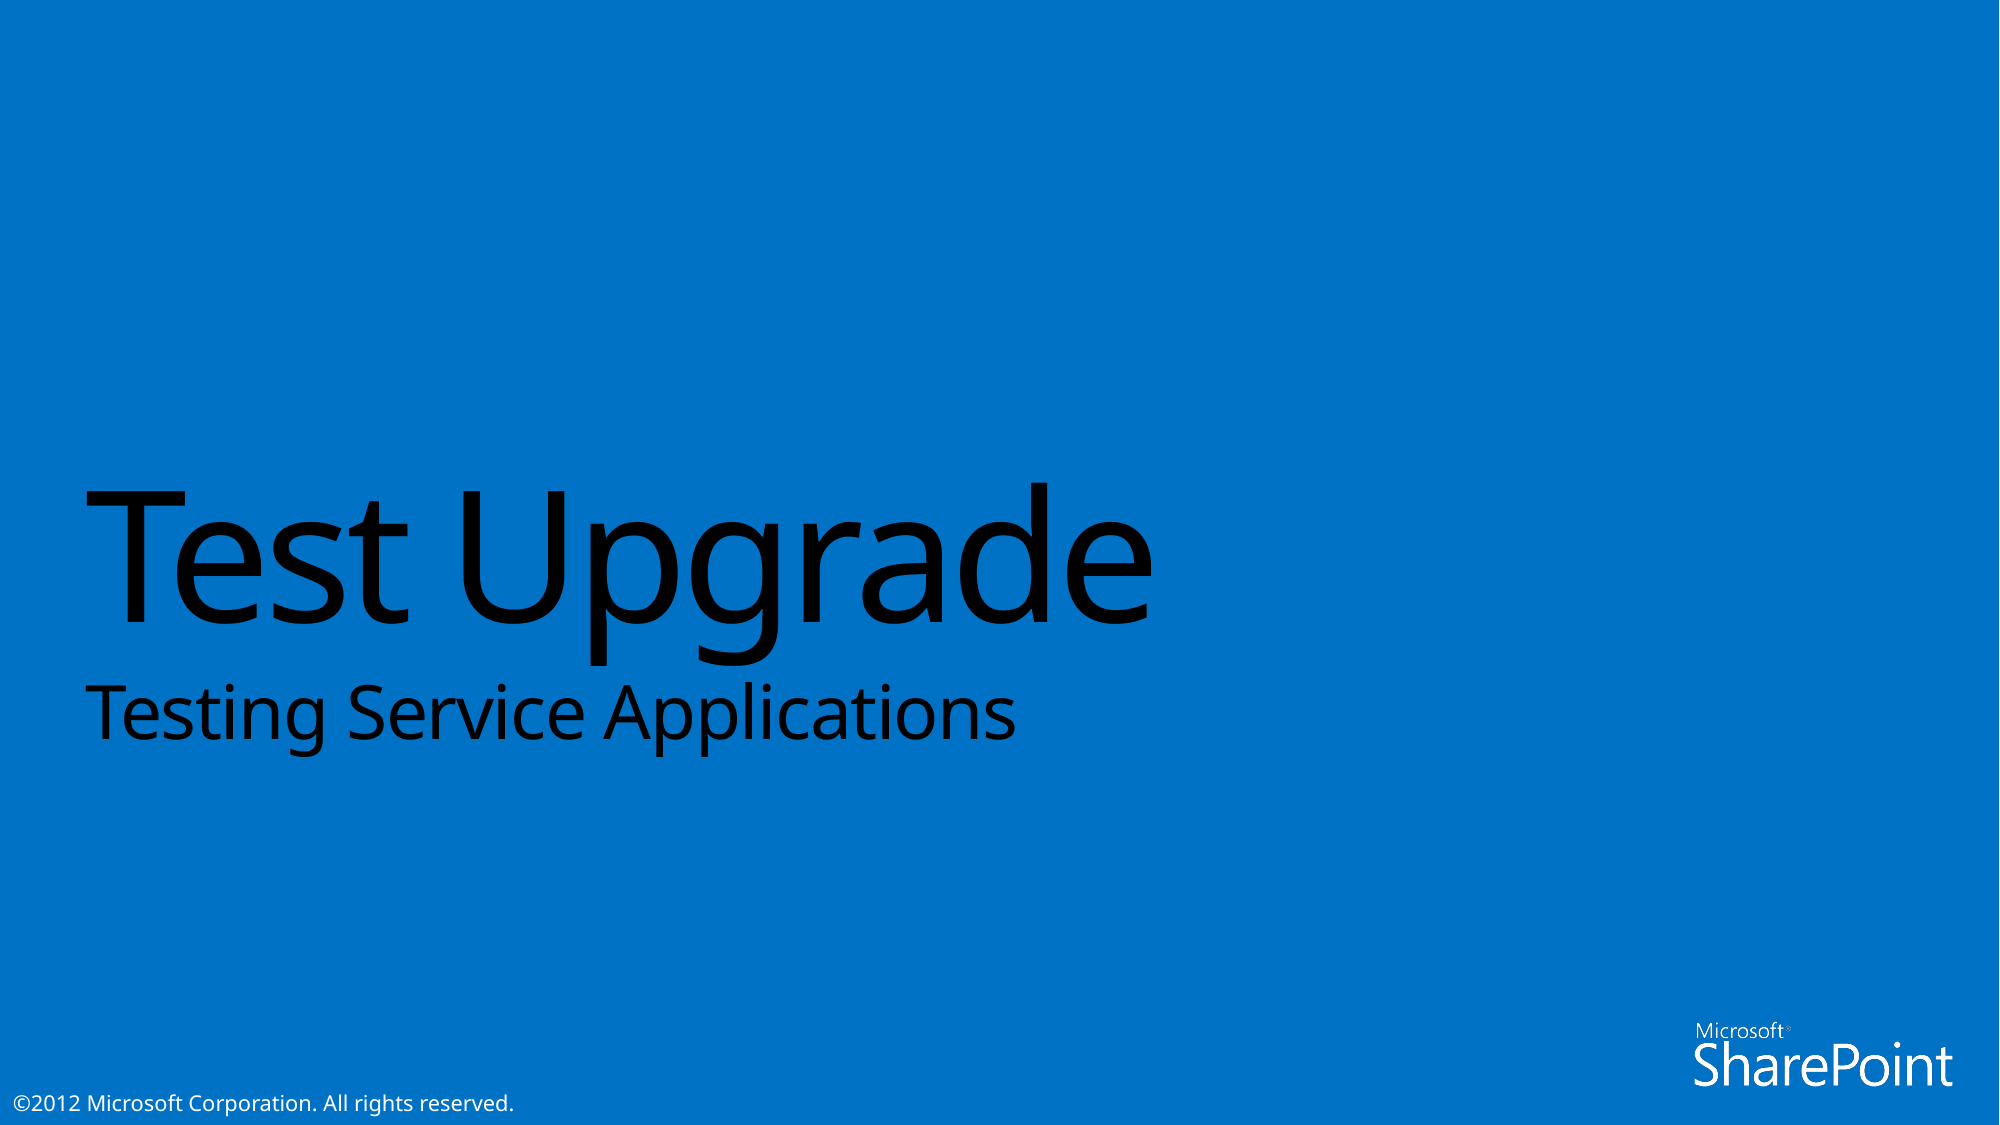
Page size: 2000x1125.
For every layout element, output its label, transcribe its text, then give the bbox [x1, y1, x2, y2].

title Test Upgrade [85, 462, 1914, 663]
picture [1692, 1007, 1953, 1098]
list Testing Service Applications [85, 675, 1914, 757]
